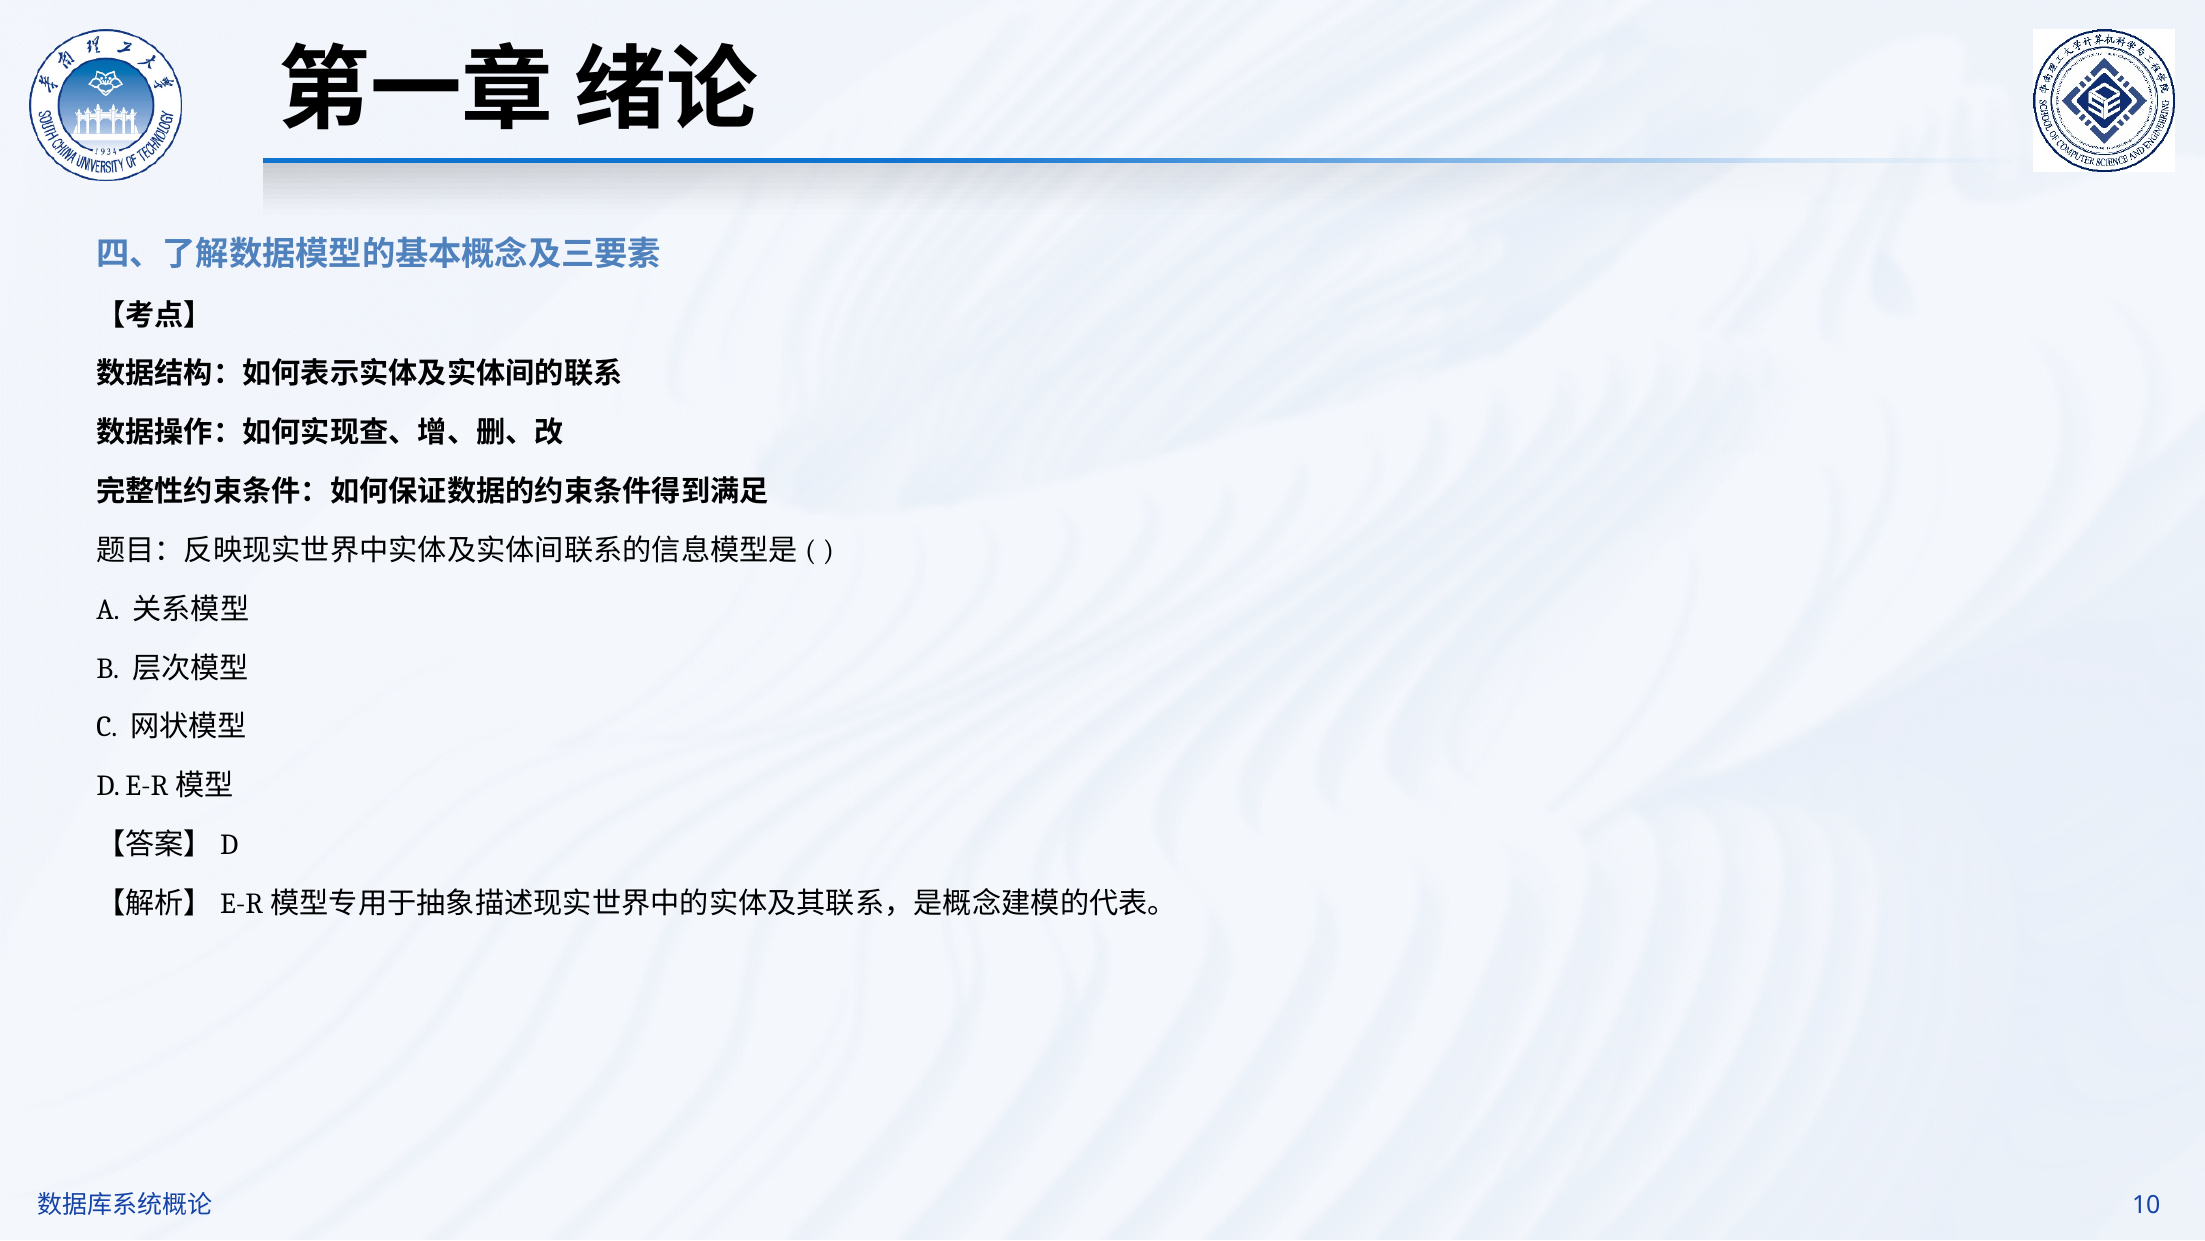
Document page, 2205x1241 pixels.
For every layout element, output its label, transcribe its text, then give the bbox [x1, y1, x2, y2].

picture [29, 29, 182, 181]
list 四、了解数据模型的基本概念及三要素 【考点】 数据结构：如何表示实体及实体间的联系 数据操作：如何实现查、增、删、改 完整性约束条件：如何保证数据的约束条件得到满足 题目：反映现实世界中实体及实体间联系的信息模型是( ) A. 关系模型 B. 层次模型 C. 网状模型 D. E-R模型 【答案】D 【解析】E-R模型专用于抽象描述现实世界中的实体及其联系，是概念建模的代表。 [81, 229, 2131, 1176]
list 第一章 绪论 [263, 35, 2036, 130]
picture [263, 29, 2175, 215]
